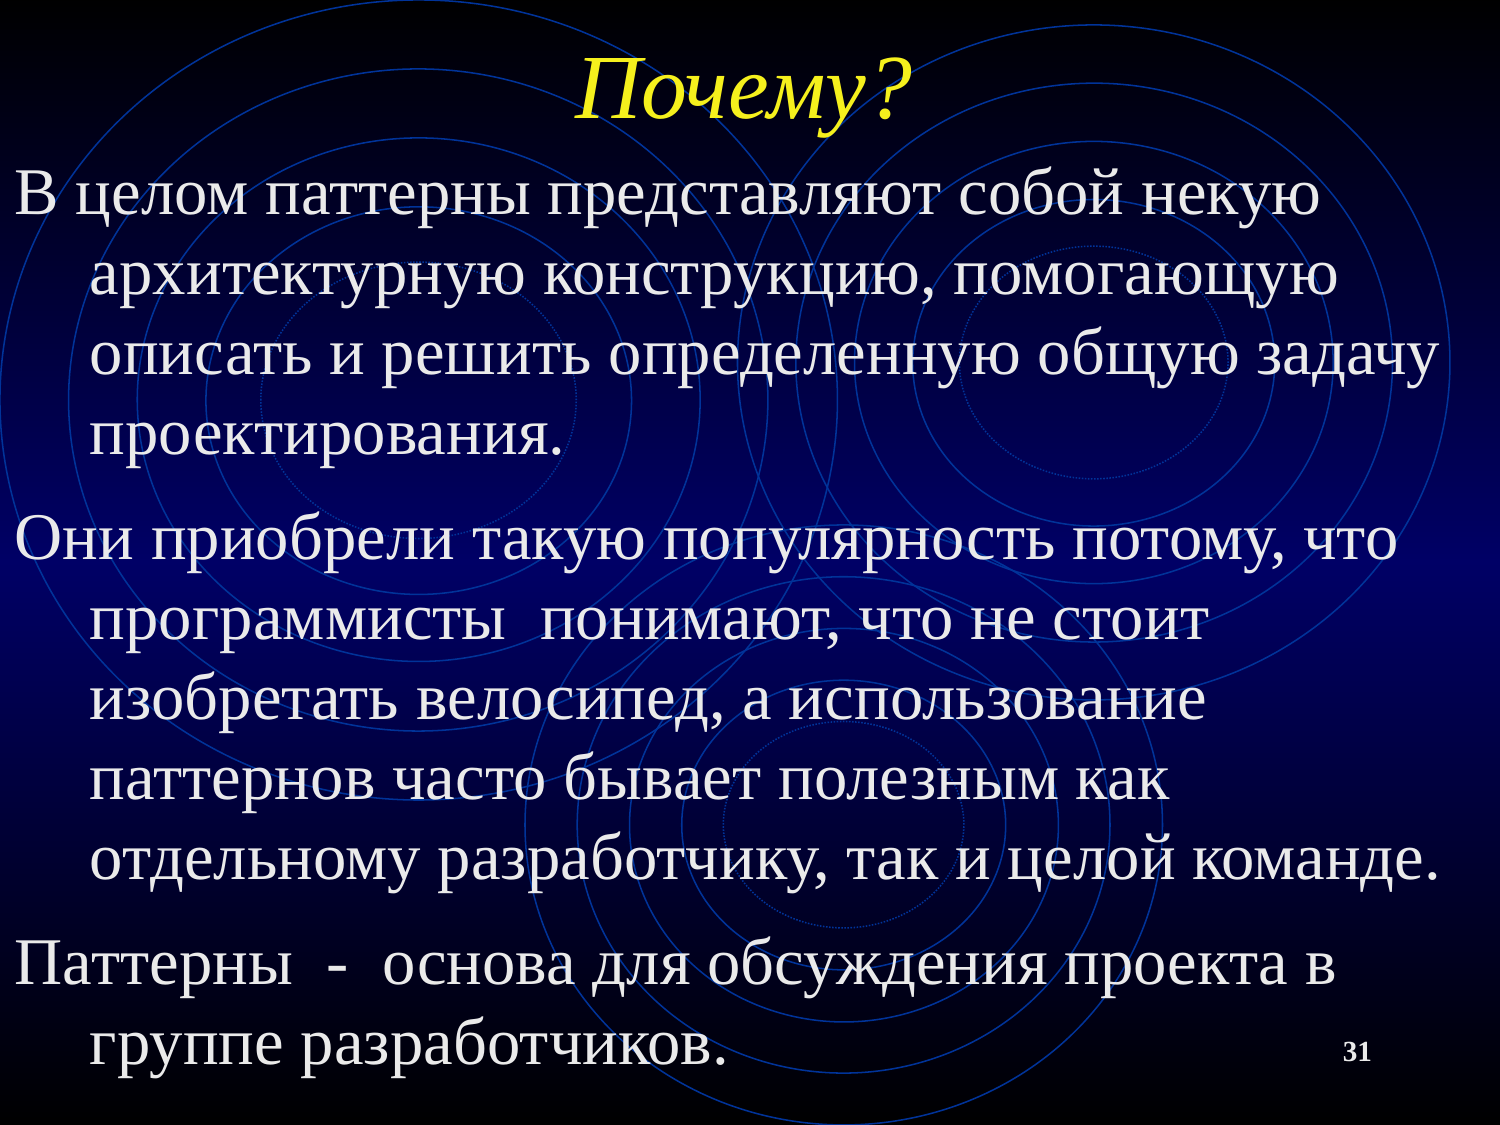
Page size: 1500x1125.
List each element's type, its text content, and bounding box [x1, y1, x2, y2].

slide_number 31 [1074, 1024, 1388, 1101]
text_box В целом паттерны представляют собой некую архитектурную конструкцию, помогающую описать и решить определенную общую задачу проектирования. Они приобрели такую популярность потому, что программисты понимают, что не стоит изобретать велосипед, а использование паттернов часто бывает полезным как отдельному разработчику, так и целой команде. Паттерны - основа для обсуждения проекта в группе разработчиков. [0, 140, 1465, 1085]
title Почему? [58, 0, 1430, 140]
